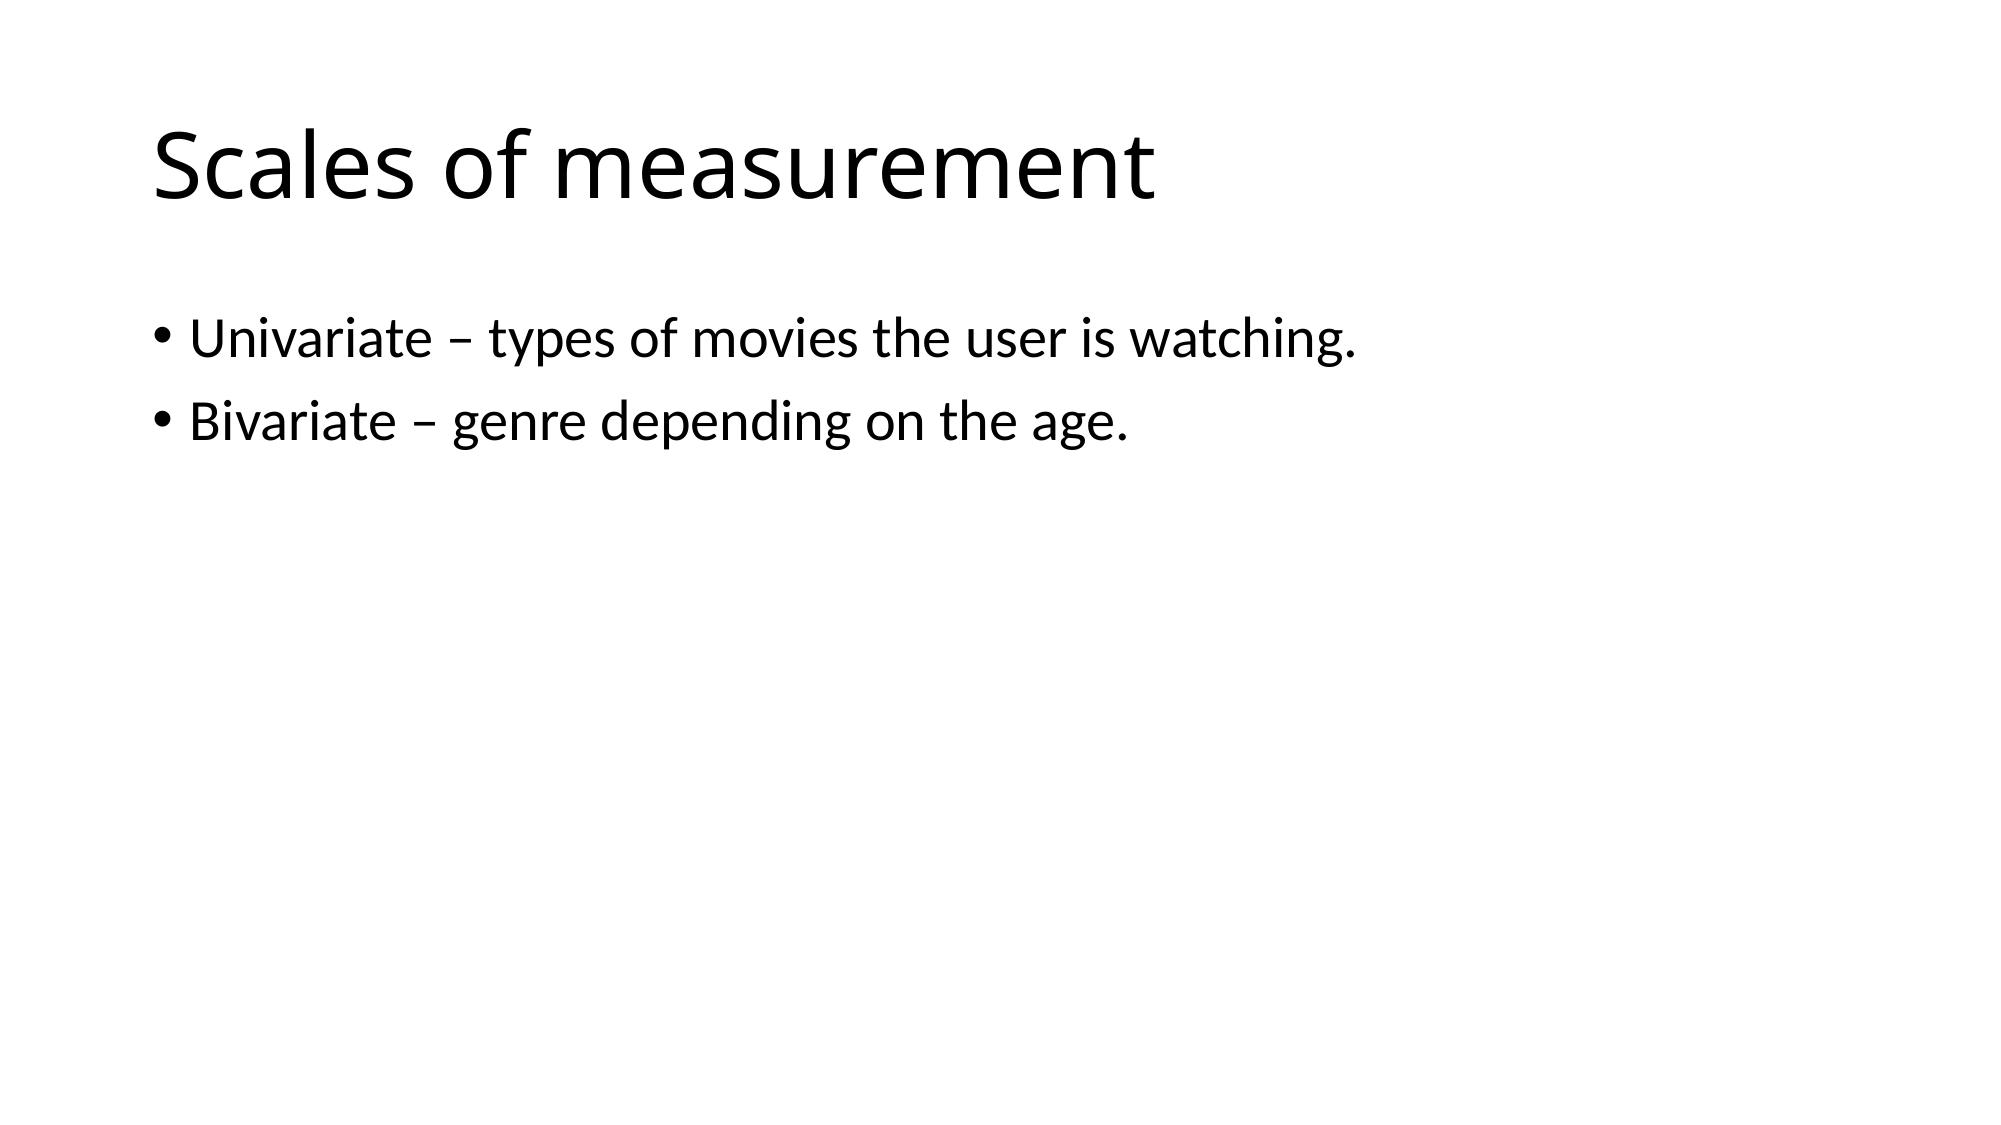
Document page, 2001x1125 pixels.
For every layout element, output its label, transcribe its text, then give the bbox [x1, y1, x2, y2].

title Scales of measurement [137, 59, 1863, 278]
list Univariate – types of movies the user is watching. Bivariate – genre depending on the age. [137, 299, 1863, 1014]
